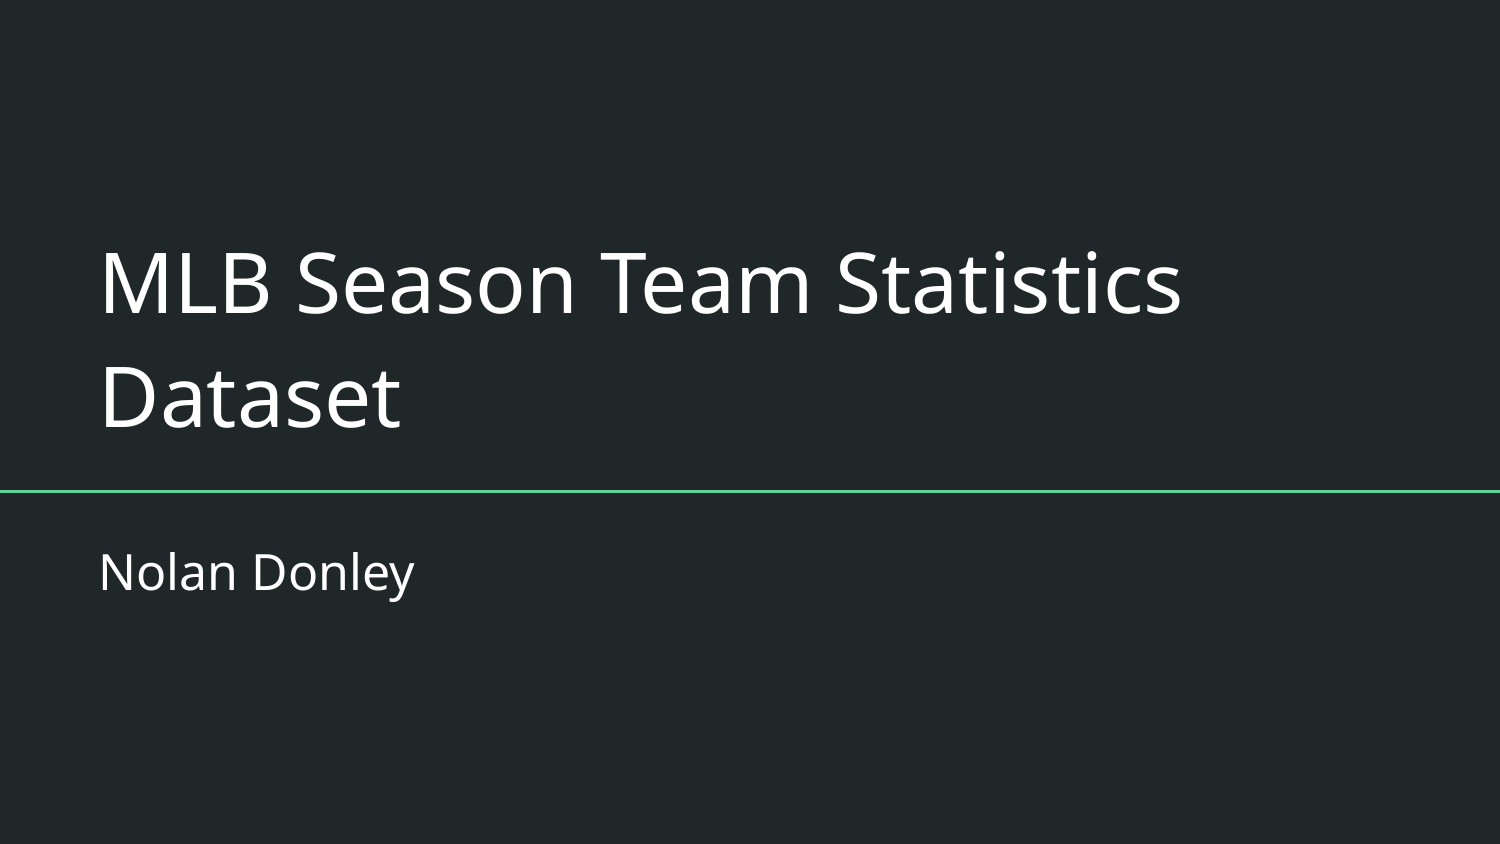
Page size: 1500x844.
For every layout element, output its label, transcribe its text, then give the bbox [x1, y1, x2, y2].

subtitle Nolan Donley [83, 522, 1417, 626]
title MLB Season Team Statistics Dataset [83, 206, 1417, 467]
